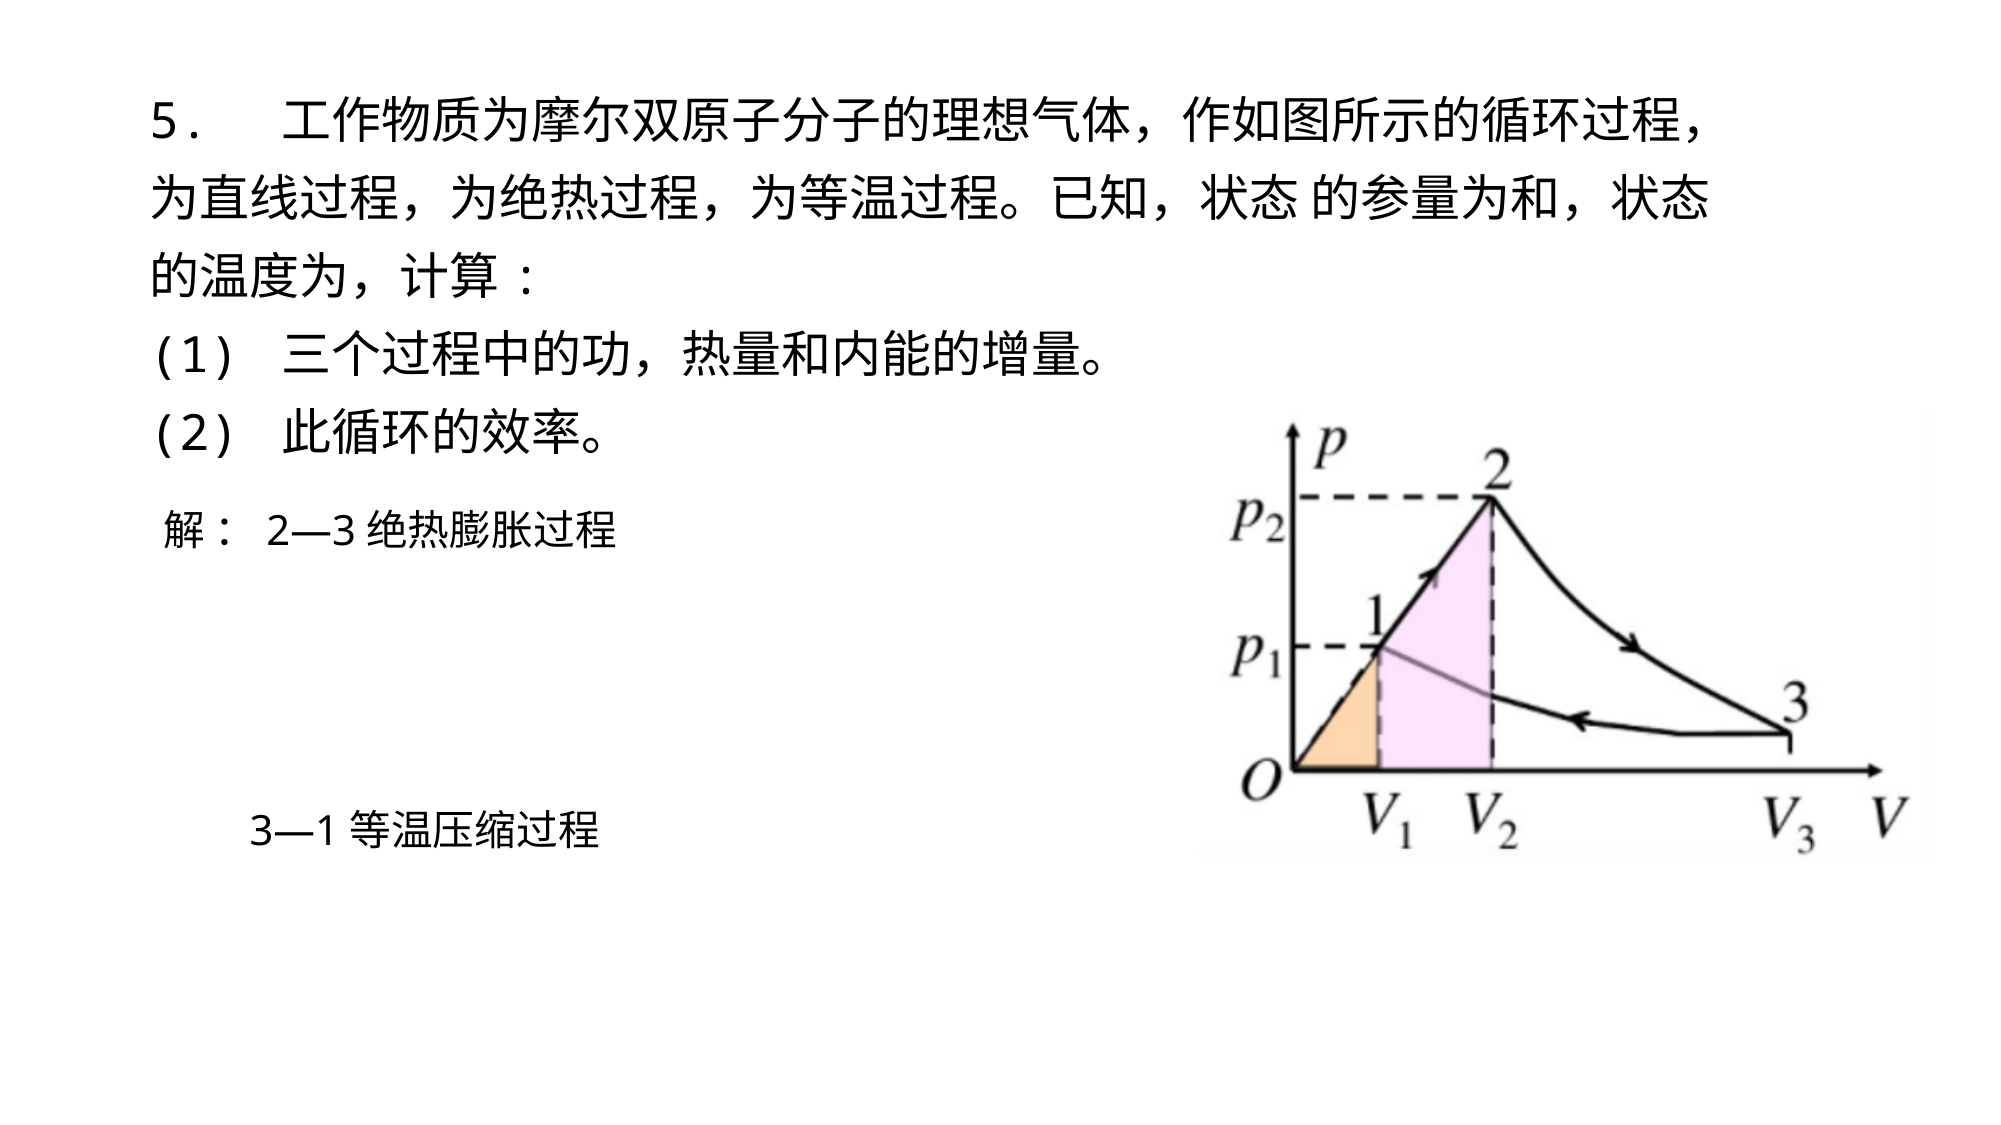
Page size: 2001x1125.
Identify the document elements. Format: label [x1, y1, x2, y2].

picture [1198, 407, 1935, 860]
